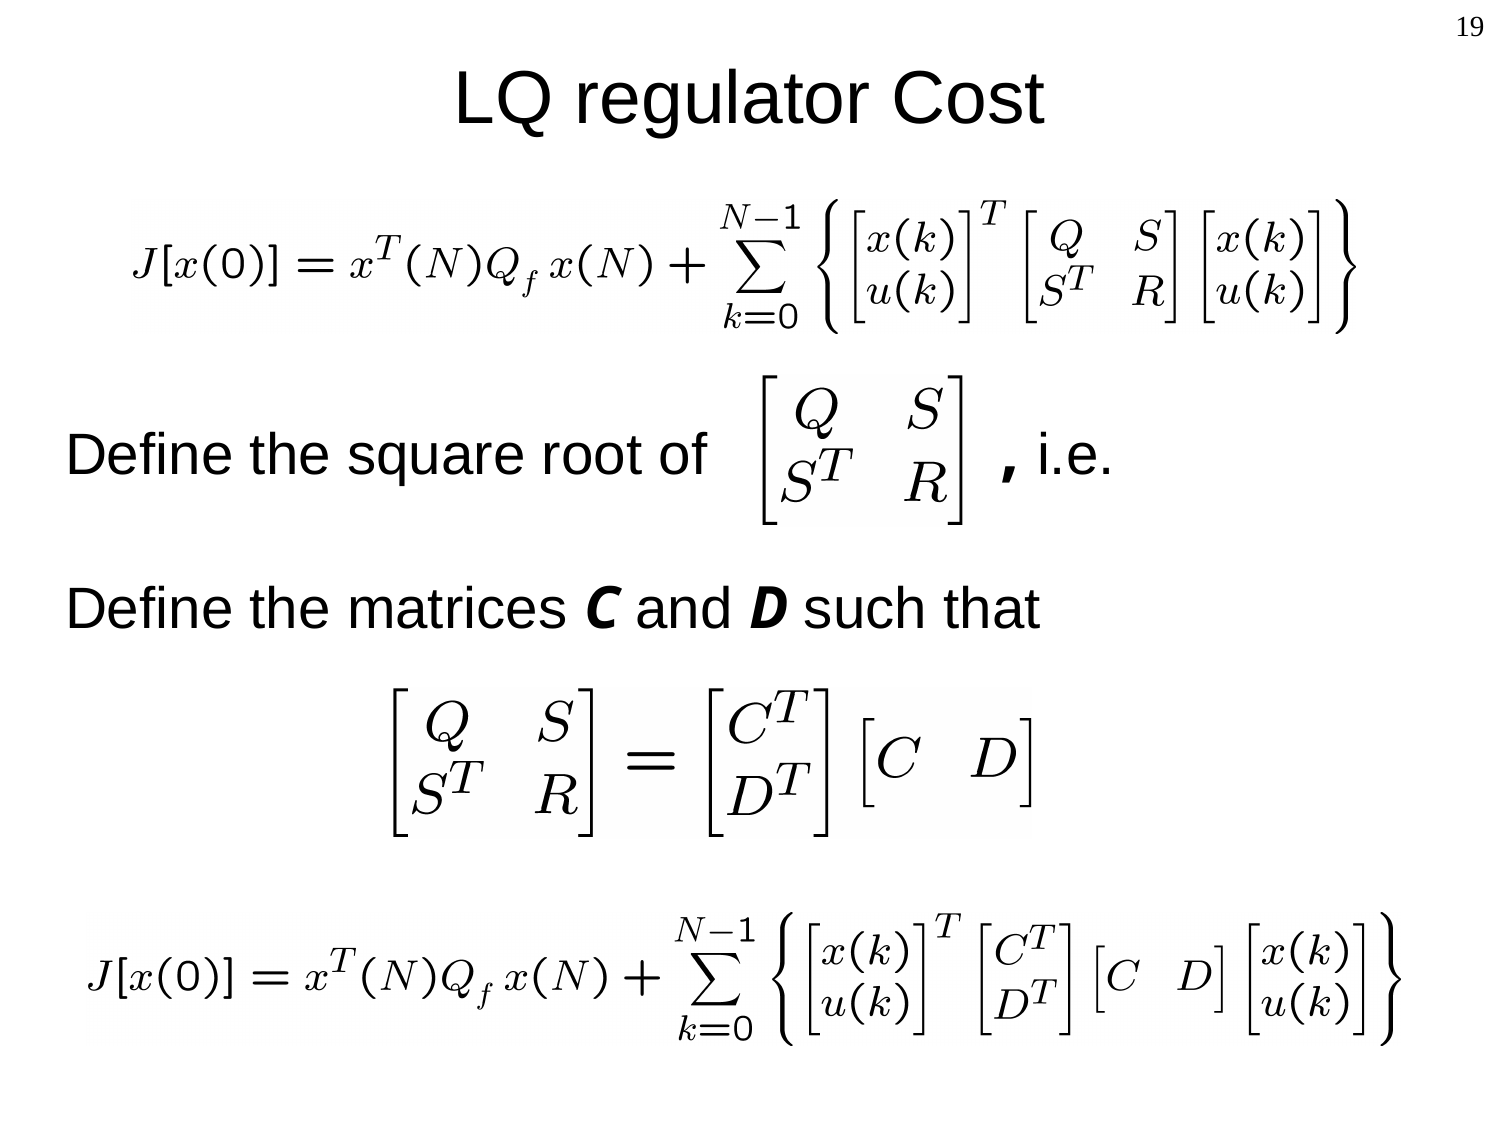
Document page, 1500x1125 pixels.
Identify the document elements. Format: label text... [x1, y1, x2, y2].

text_box Define the matrices C and D such that [49, 562, 1463, 763]
picture [85, 912, 1401, 1047]
picture [393, 687, 1032, 840]
slide_number 19 [1388, 0, 1500, 76]
title LQ regulator Cost [112, 0, 1388, 188]
list Define the square root of , i.e. [49, 399, 1326, 562]
picture [131, 199, 1356, 334]
picture [762, 374, 963, 527]
